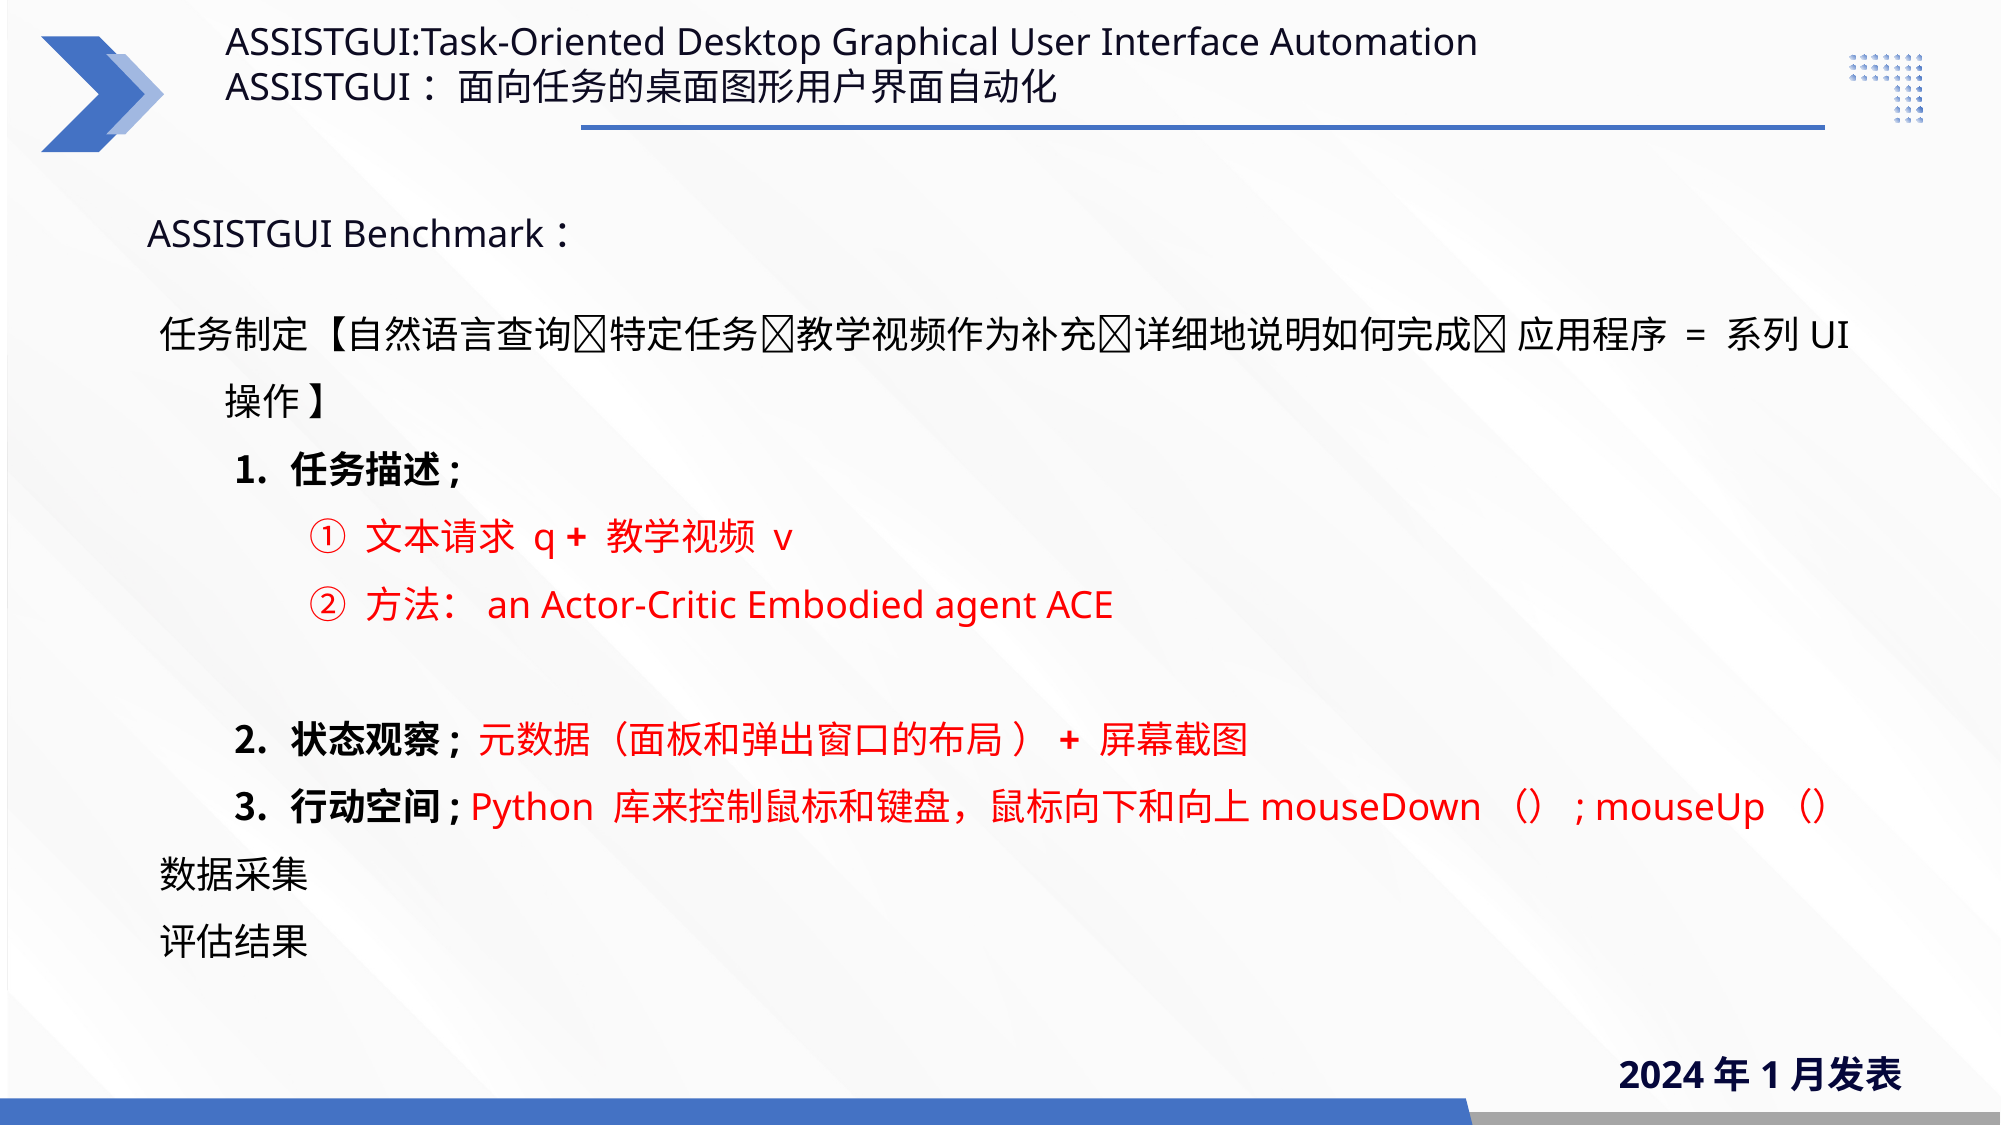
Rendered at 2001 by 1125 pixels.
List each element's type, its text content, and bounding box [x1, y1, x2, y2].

text_box ASSISTGUI Benchmark： [132, 203, 1853, 263]
text_box 任务制定【自然语言查询特定任务教学视频作为补充详细地说明如何完成 应用程序 = 系列UI操作 】 任务描述; 文本请求 q + 教学视频 v 方法：an Actor-Critic Embodied agent ACE 状态观察; 元数据（面板和弹出窗口的布局 ）+ 屏幕截图 行动空间; Python 库来控制鼠标和键盘，鼠标向下和向上mouseDown（）; mouseUp（） 数据采集 评估结果 [144, 280, 1885, 971]
text_box ASSISTGUI:Task-Oriented Desktop Graphical User Interface Automation ASSISTGUI：面向任务的桌面图形用户界面自动化 [210, 10, 1562, 116]
text_box 2024年1月发表 [1603, 1044, 1949, 1104]
